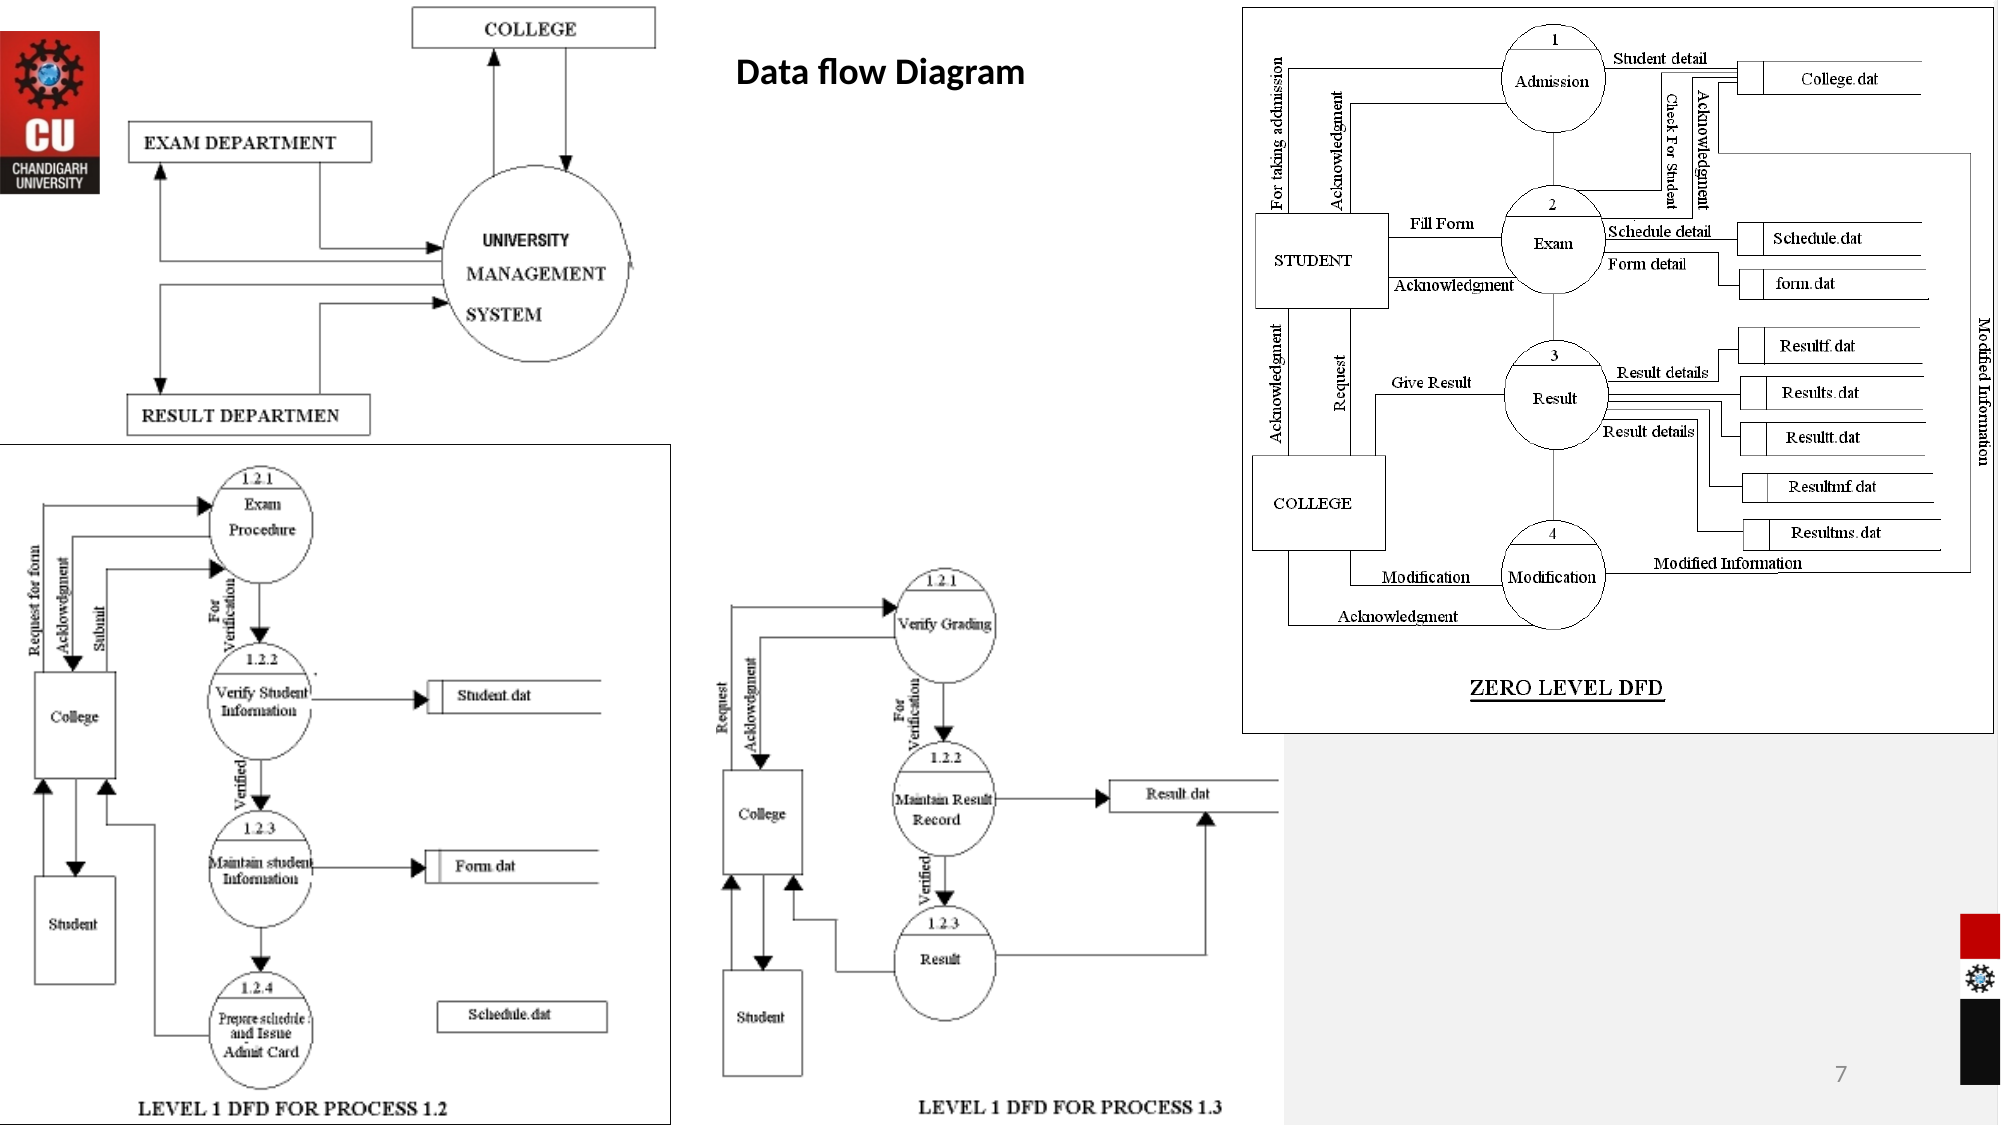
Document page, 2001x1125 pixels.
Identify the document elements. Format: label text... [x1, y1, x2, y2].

text_box Data flow Diagram [721, 39, 1226, 100]
picture [19, 459, 610, 1121]
text_box [0, 444, 671, 1125]
text_box [721, 0, 2000, 8]
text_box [1232, 3, 1994, 734]
slide_number 7 [1412, 1042, 1863, 1103]
picture [0, 0, 2001, 1125]
